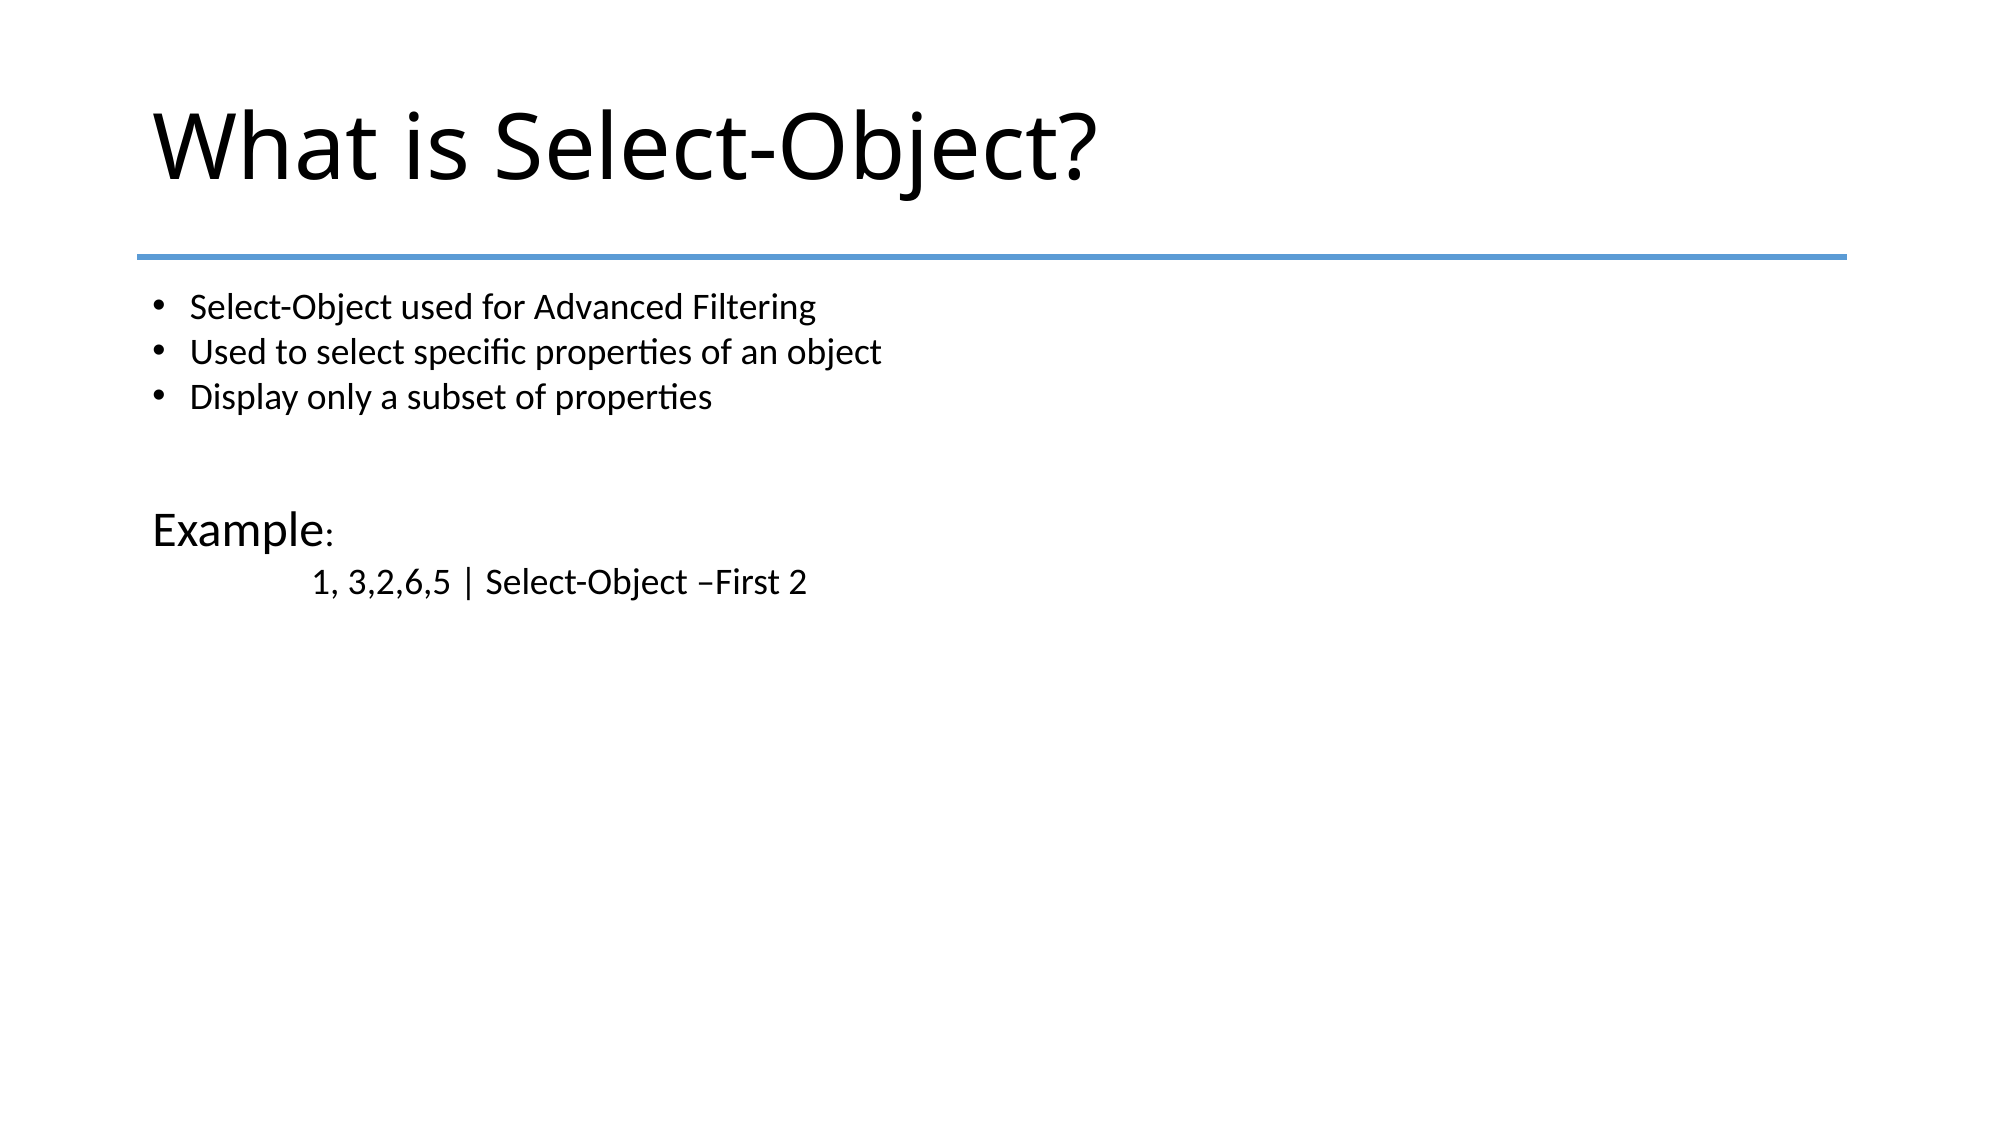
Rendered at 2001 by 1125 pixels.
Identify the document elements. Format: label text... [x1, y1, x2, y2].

list Select-Object used for Advanced Filtering Used to select specific properties of an object Display only a subset of properties Example: 1, 3,2,6,5 | Select-Object –First 2 [137, 274, 1863, 988]
title What is Select-Object? [137, 59, 1863, 240]
